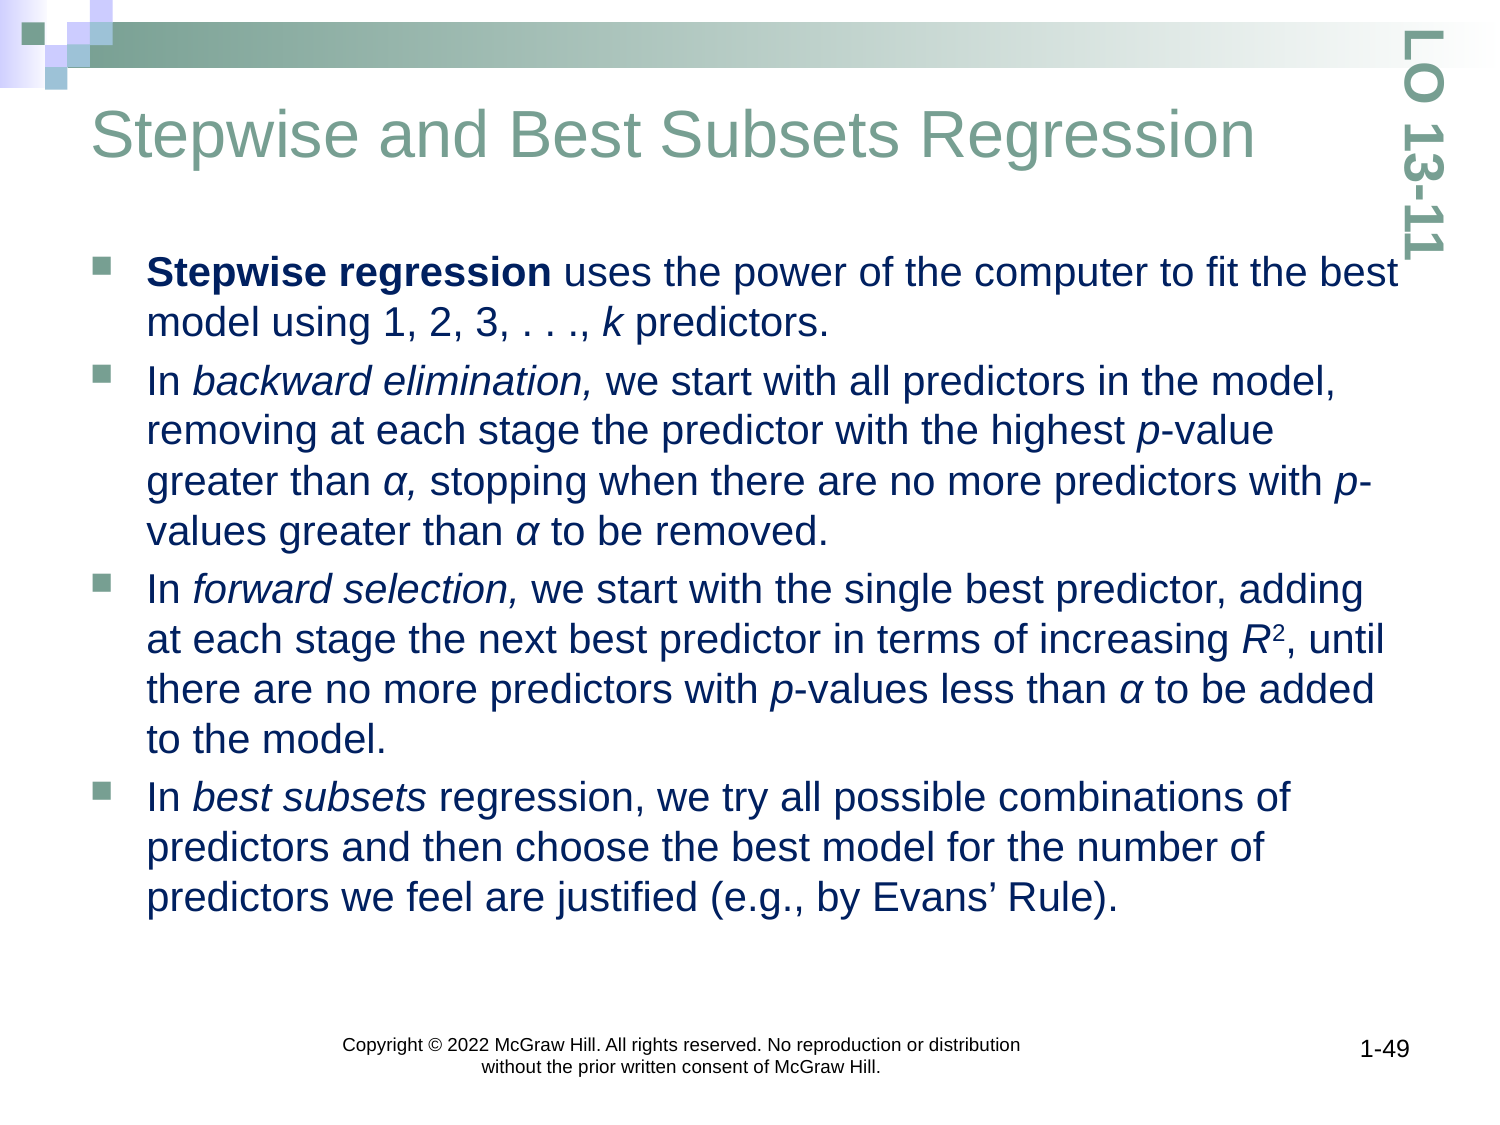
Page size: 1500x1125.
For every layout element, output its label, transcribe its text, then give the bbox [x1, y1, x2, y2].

list Stepwise regression uses the power of the computer to fit the best model using 1, 2, 3, . . ., k predictors. In backward elimination, we start with all predictors in the model, removing at each stage the predictor with the highest p-value greater than α, stopping when there are no more predictors with p-values greater than α to be removed. In forward selection, we start with the single best predictor, adding at each stage the next best predictor in terms of increasing R2, until there are no more predictors with p-values less than α to be added to the model. In best subsets regression, we try all possible combinations of predictors and then choose the best model for the number of predictors we feel are justified (e.g., by Evans’ Rule). [74, 237, 1426, 963]
list LO 13-11 [1381, 12, 1470, 288]
footer Copyright © 2022 McGraw Hill. All rights reserved. No reproduction or distribution without the prior written consent of McGraw Hill. [312, 1025, 1050, 1100]
slide_number 1-49 [1074, 1025, 1425, 1100]
title Stepwise and Best Subsets Regression [74, 74, 1381, 188]
